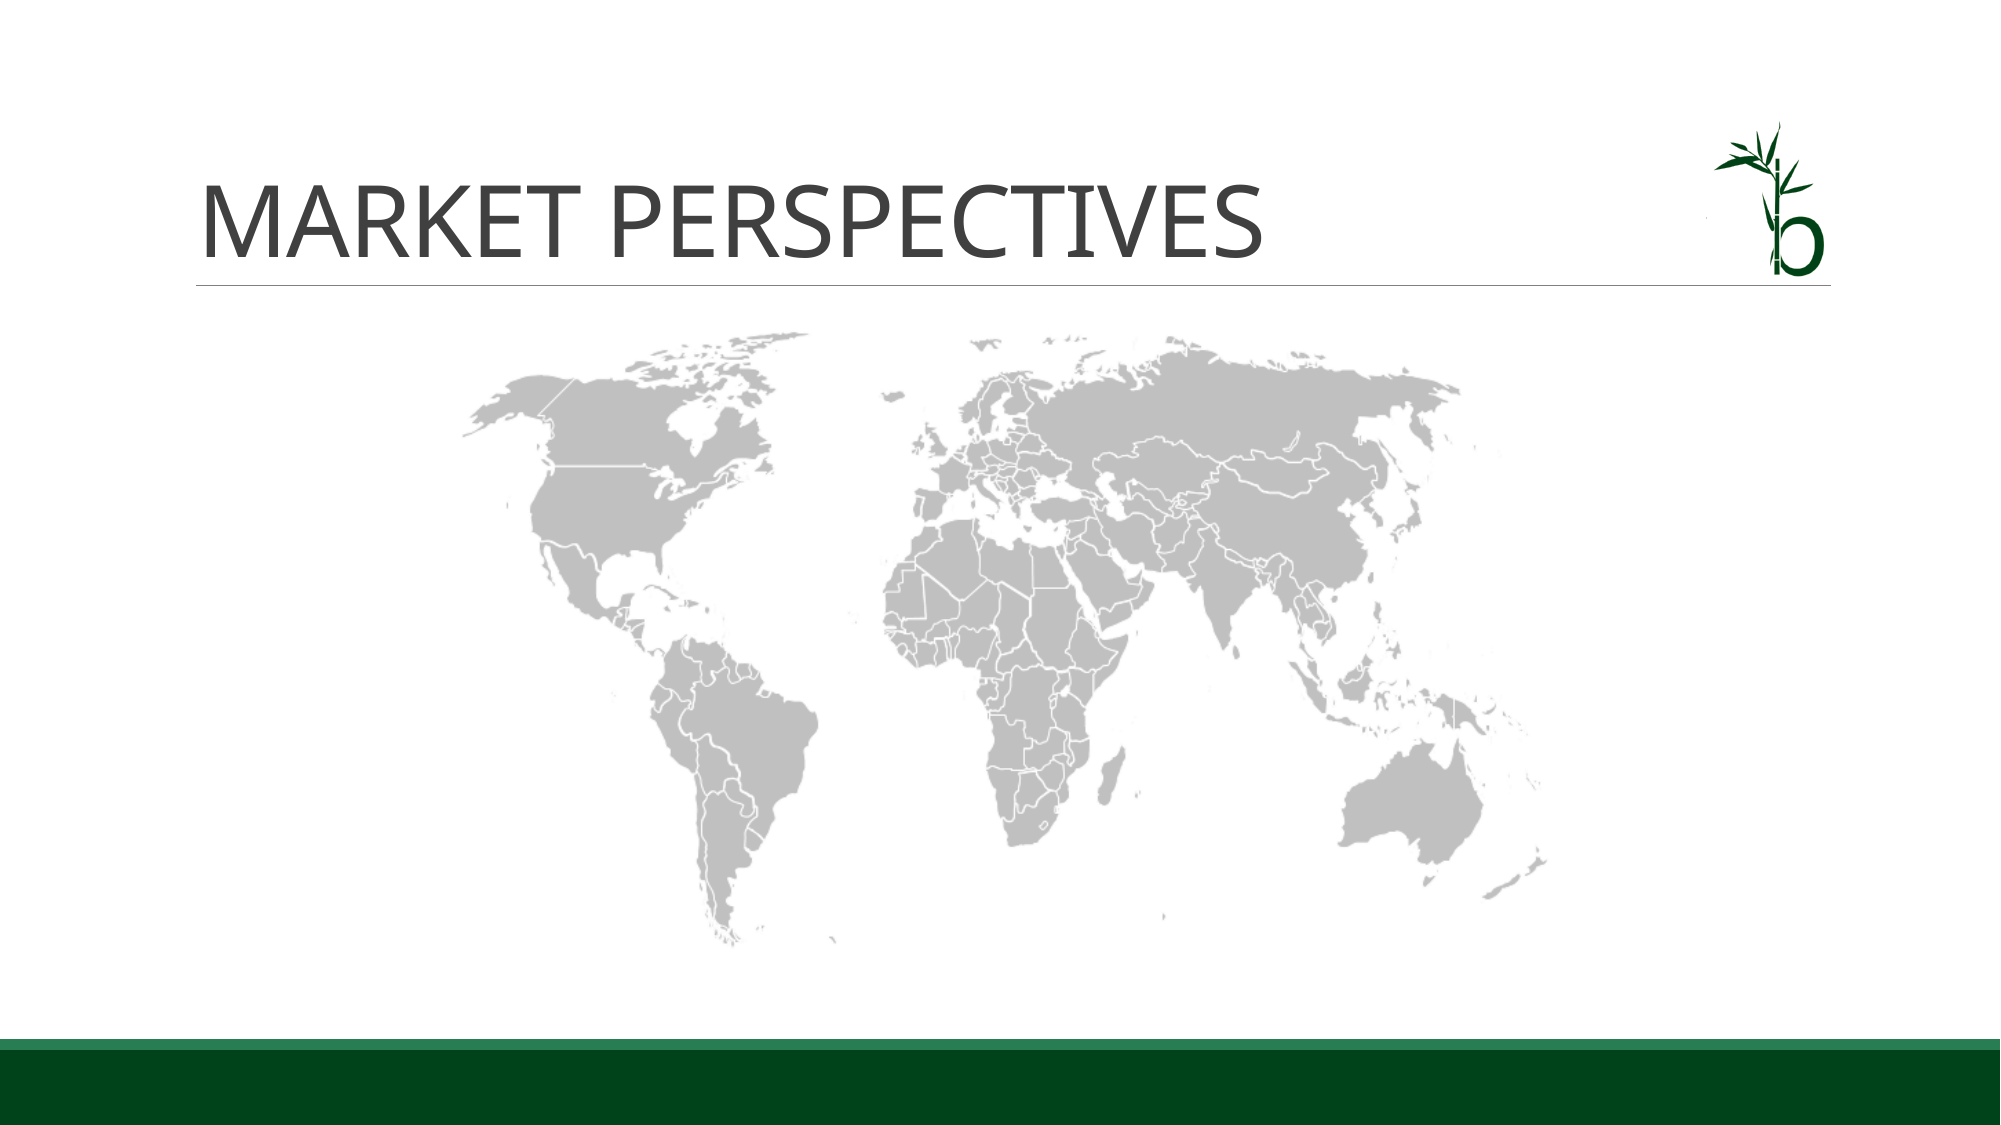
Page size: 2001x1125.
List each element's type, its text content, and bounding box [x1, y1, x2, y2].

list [448, 302, 1562, 964]
title MARKET PERSPECTIVES [182, 47, 1833, 285]
